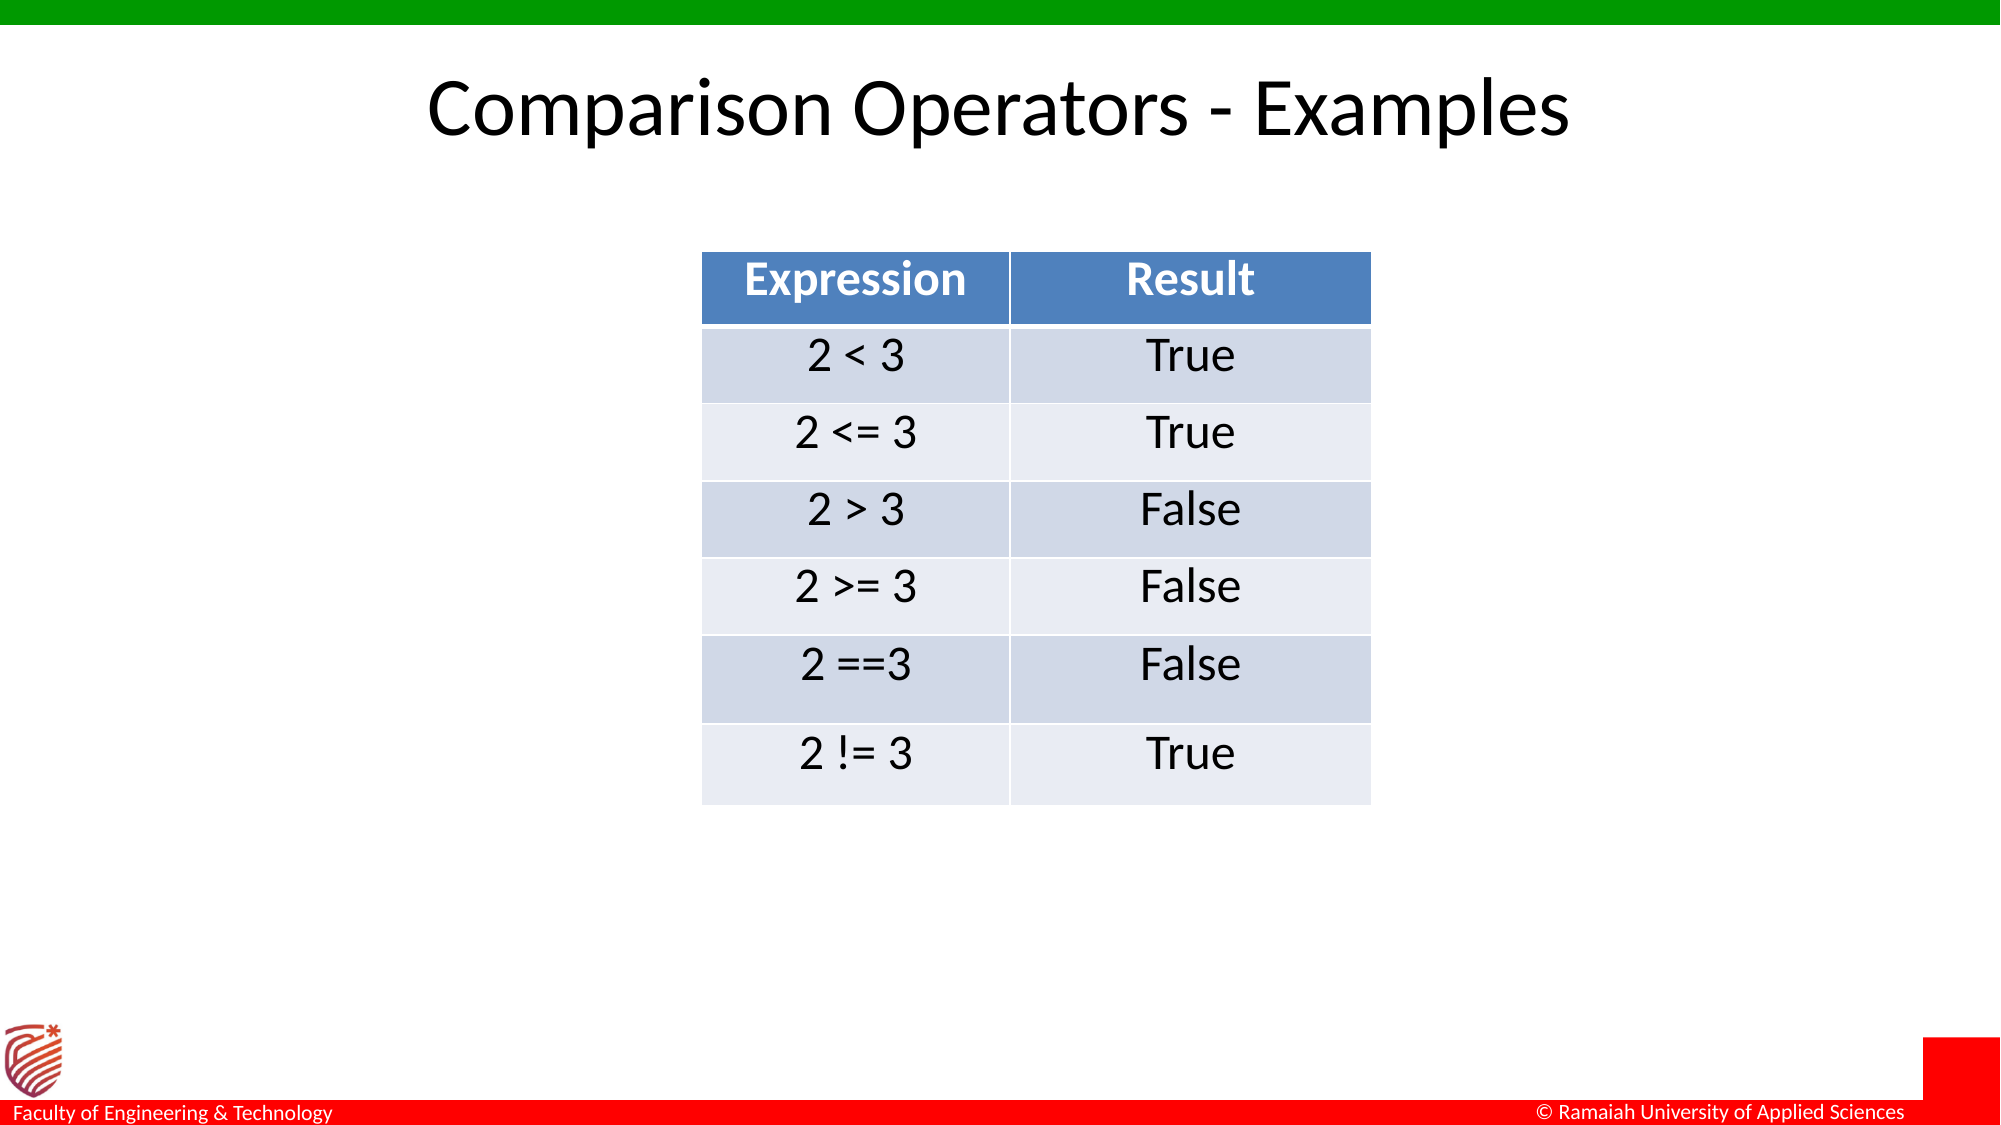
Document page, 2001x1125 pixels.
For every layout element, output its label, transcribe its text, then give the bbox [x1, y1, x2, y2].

table_cell 2 >= 3 [702, 559, 1009, 634]
table_cell False [1011, 636, 1371, 723]
table_header Expression [702, 252, 1009, 324]
table_cell True [1011, 404, 1371, 480]
table_cell False [1011, 482, 1371, 557]
table_cell 2 < 3 [702, 329, 1009, 403]
table_cell 2 != 3 [702, 725, 1009, 805]
table_cell True [1011, 329, 1371, 403]
list [117, 232, 1900, 1005]
title Comparison Operators - Examples [99, 45, 1900, 233]
table_cell False [1011, 559, 1371, 634]
table_cell 2 > 3 [702, 482, 1009, 557]
table_cell True [1011, 725, 1371, 805]
table_cell 2 <= 3 [702, 404, 1009, 480]
table_header Result [1011, 252, 1371, 324]
picture [0, 1013, 69, 1100]
table_cell 2 ==3 [702, 636, 1009, 723]
